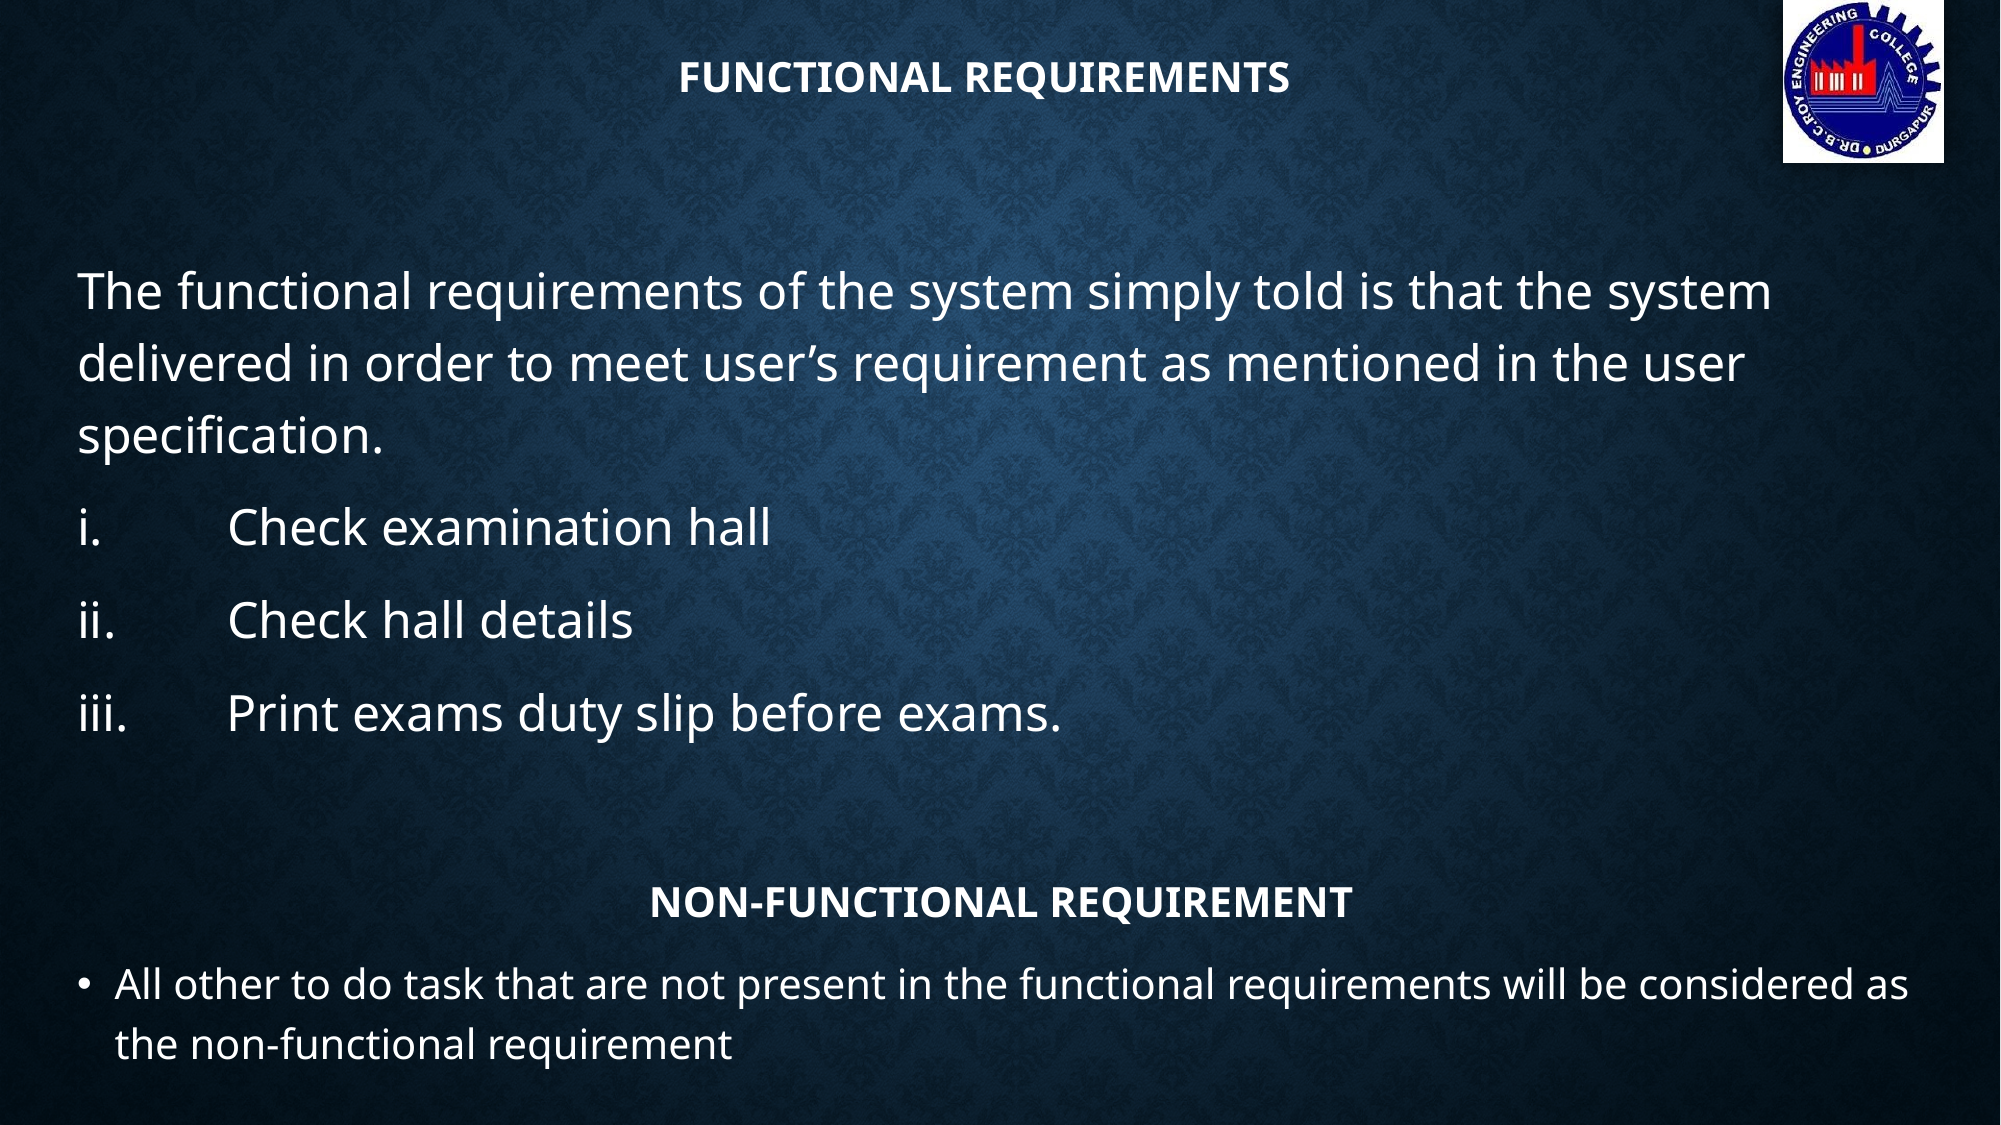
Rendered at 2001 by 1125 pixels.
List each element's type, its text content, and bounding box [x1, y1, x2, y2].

list The functional requirements of the system simply told is that the system delivered in order to meet user’s requirement as mentioned in the user specification. i. Check examination hall ii. Check hall details Print exams duty slip before exams. NON-FUNCTIONAL REQUIREMENT All other to do task that are not present in the functional requirements will be considered as the non-functional requirement [62, 239, 1958, 1092]
title FUNCTIONAL REQUIREMENTS [135, 38, 1760, 121]
picture [1783, 0, 1945, 163]
